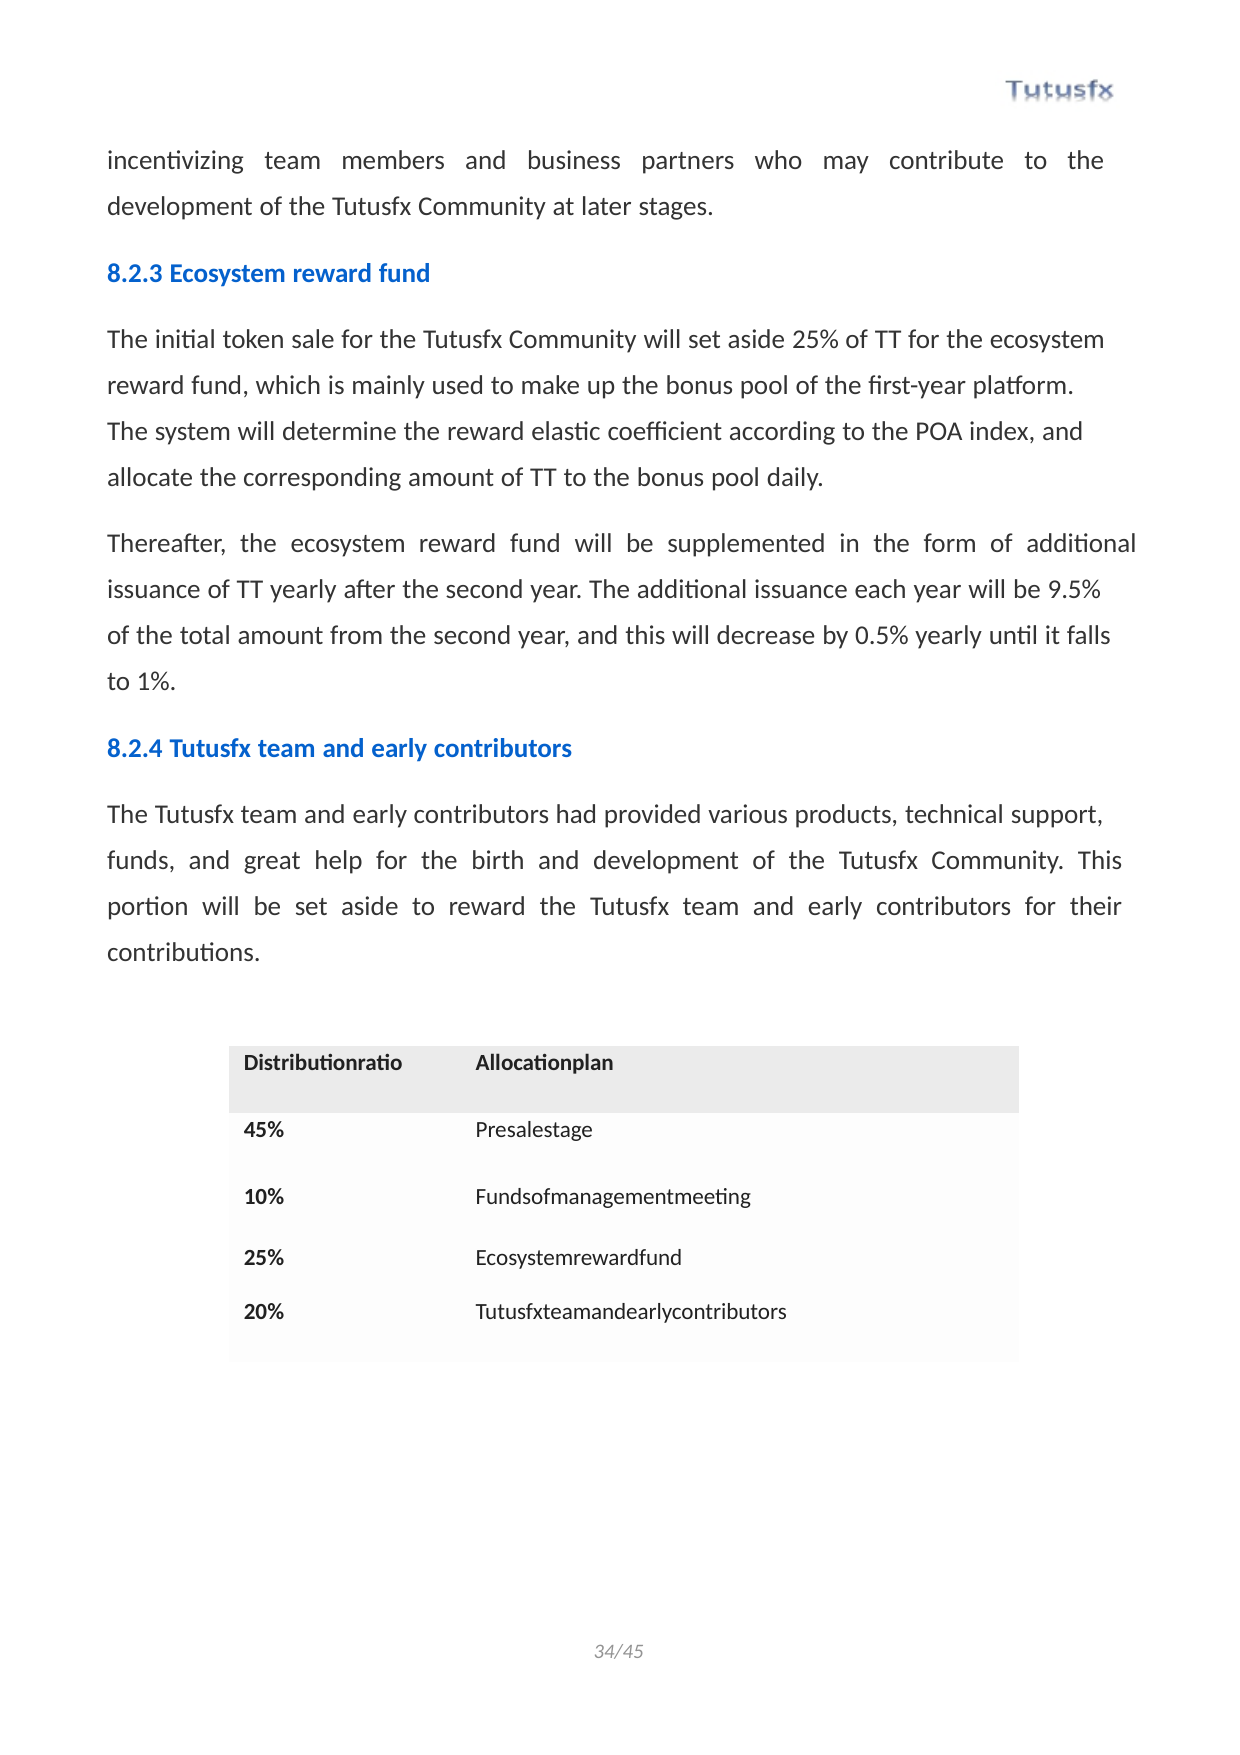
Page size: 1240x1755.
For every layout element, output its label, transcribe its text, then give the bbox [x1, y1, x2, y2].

table_cell Tutusfxteamandearlycontributors [461, 1295, 1019, 1362]
text_box incentivizing team members and business partners who may contribute to the development of the Tutusfx Community at later stages. 8.2.3 Ecosystem reward fund The initial token sale for the Tutusfx Community will set aside 25% of TT for the ecosystem reward fund, which is mainly used to make up the bonus pool of the first-year platform. The system will determine the reward elastic coefficient according to the POA index, and allocate the corresponding amount of TT to the bonus pool daily. Thereafter, the ecosystem reward fund will be supplemented in the form of additional issuance of TT yearly after the second year. The additional issuance each year will be 9.5% of the total amount from the second year, and this will decrease by 0.5% yearly until it falls to 1%. 8.2.4 Tutusfx team and early contributors The Tutusfx team and early contributors had provided various products, technical support, funds, and great help for the birth and development of the Tutusfx Community. This portion will be set aside to reward the Tutusfx team and early contributors for their contributions. [107, 139, 1137, 974]
table_cell Fundsofmanagementmeeting [461, 1180, 1019, 1241]
table_cell 45% [229, 1113, 461, 1180]
table_cell 10% [229, 1180, 461, 1241]
table_header Allocationplan [461, 1046, 1019, 1113]
text_box 34/45 [593, 1637, 644, 1670]
table_cell Ecosystemrewardfund [461, 1241, 1019, 1295]
picture [995, 70, 1124, 113]
table_cell 25% [229, 1241, 461, 1295]
table_header Distributionratio [229, 1046, 461, 1113]
table_cell 20% [229, 1295, 461, 1362]
table_cell Presalestage [461, 1113, 1019, 1180]
